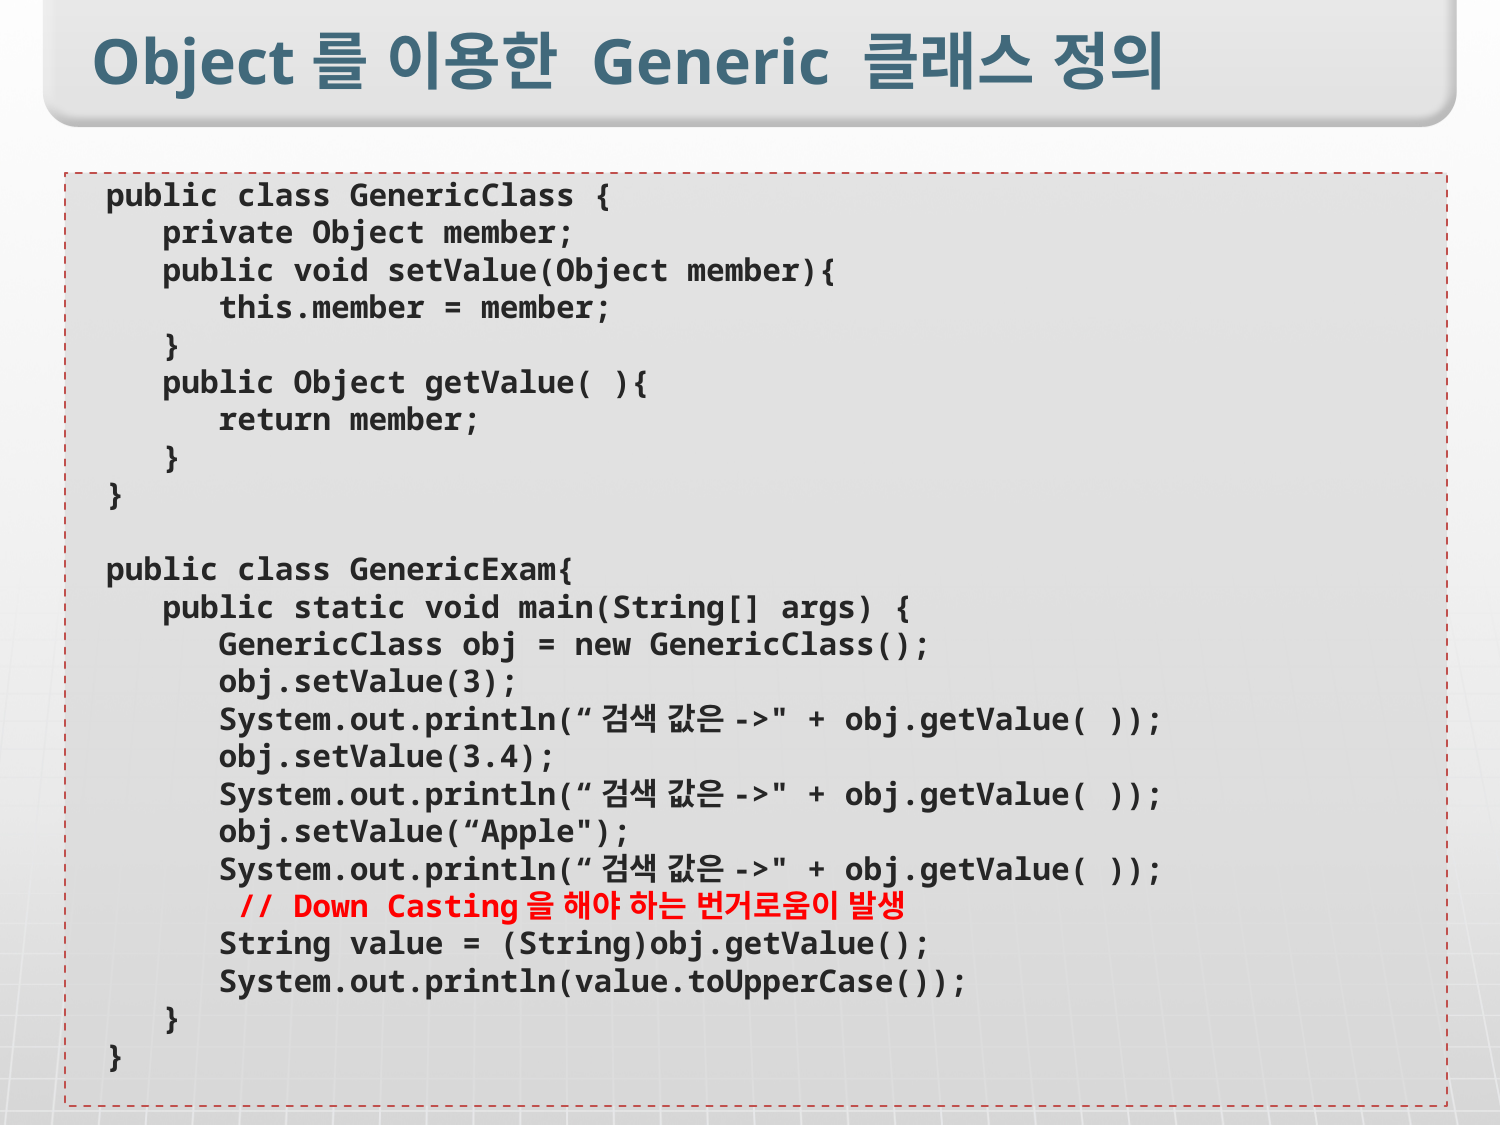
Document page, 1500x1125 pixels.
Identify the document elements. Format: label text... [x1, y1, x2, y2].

title Object를 이용한 Generic 클래스 정의 [76, 13, 1285, 106]
text_box public class GenericClass { private Object member; public void setValue(Object member){ this.member = member; } public Object getValue( ){ return member; } } public class GenericExam{ public static void main(String[] args) { GenericClass obj = new GenericClass(); obj.setValue(3); System.out.println(“검색 값은->" + obj.getValue( )); obj.setValue(3.4); System.out.println(“검색 값은->" + obj.getValue( )); obj.setValue(“Apple"); System.out.println(“검색 값은->" + obj.getValue( )); // Down Casting을 해야 하는 번거로움이 발생 String value = (String)obj.getValue(); System.out.println(value.toUpperCase()); } } [63, 171, 1449, 1108]
picture [0, 0, 1500, 1125]
